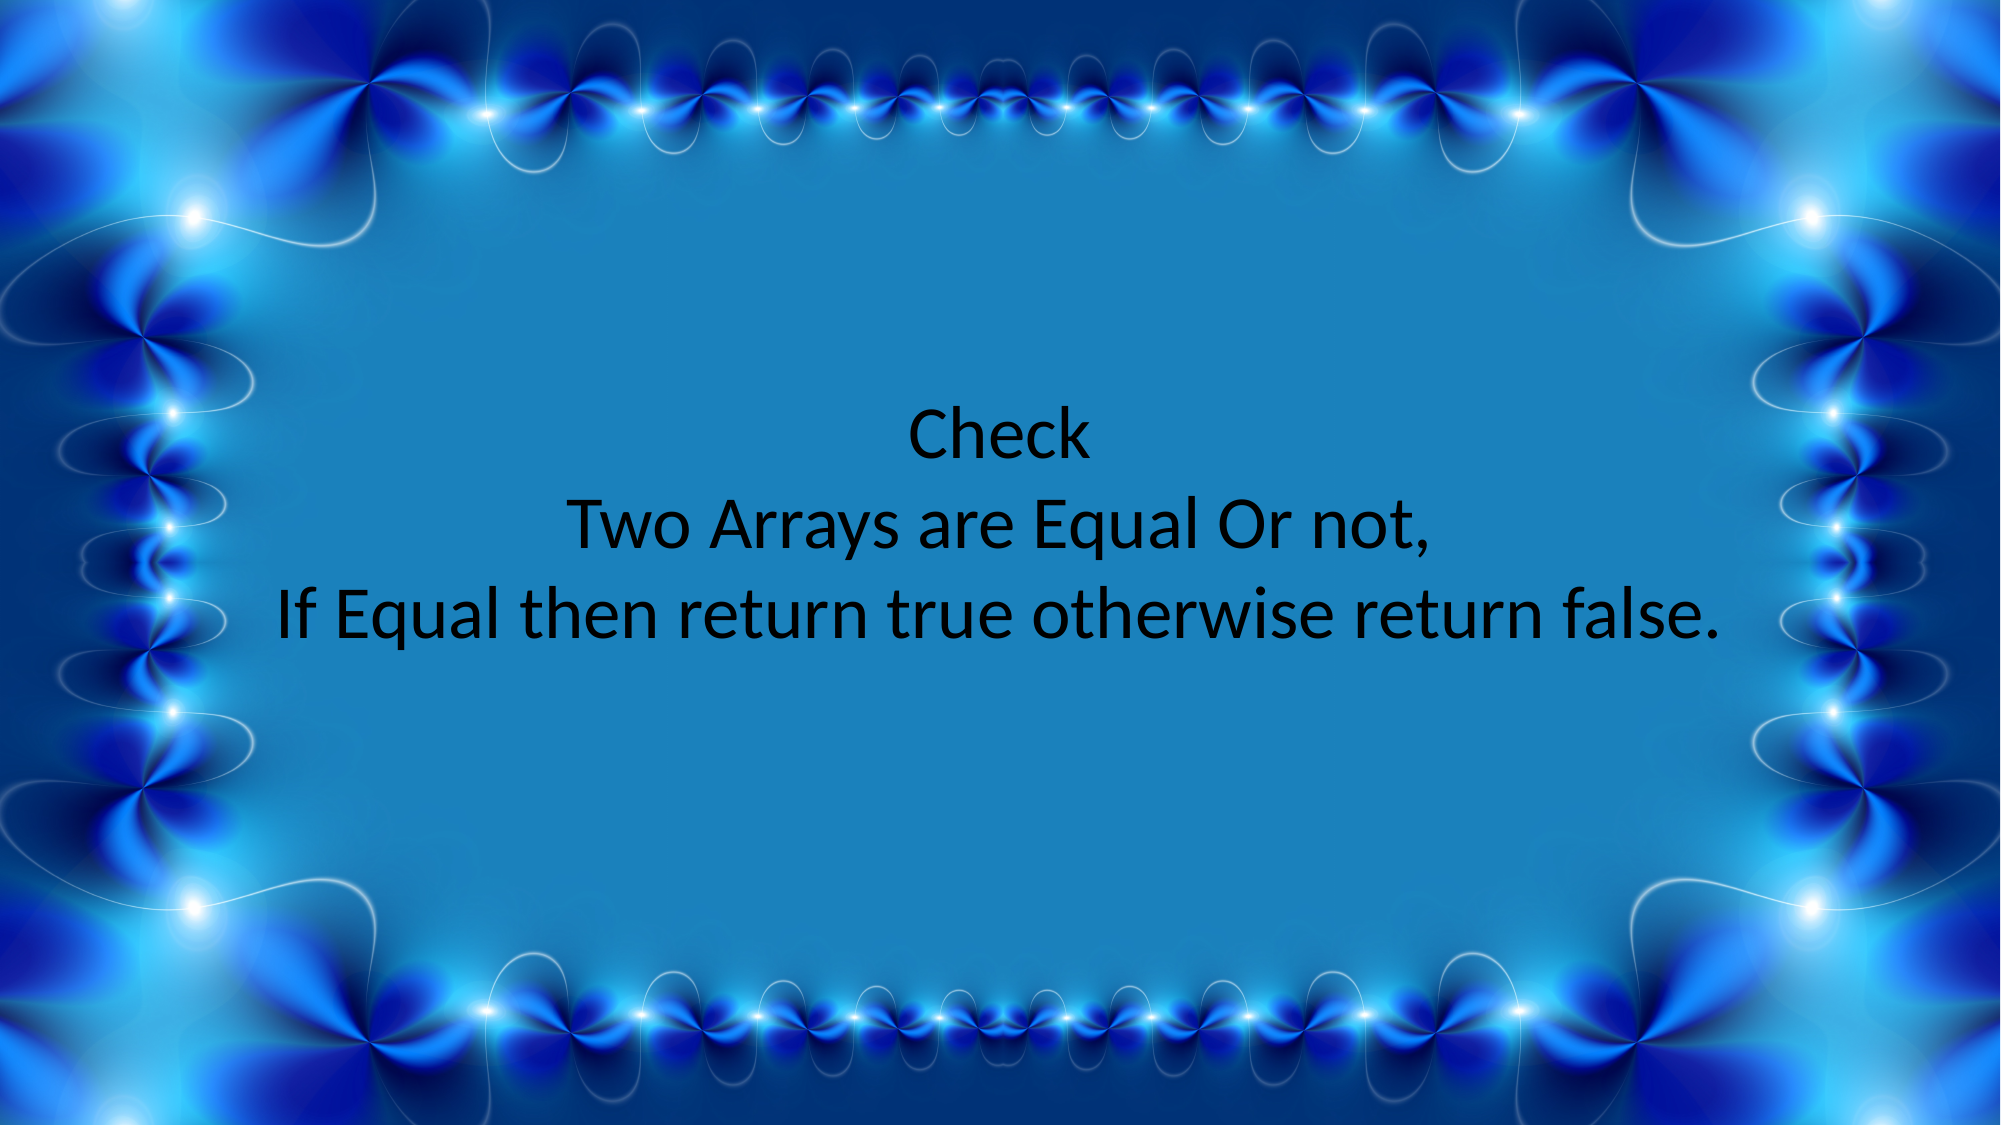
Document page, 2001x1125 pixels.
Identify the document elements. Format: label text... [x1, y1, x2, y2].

picture [0, 0, 2001, 1125]
text_box Check Two Arrays are Equal Or not, If Equal then return true otherwise return false. [95, 376, 1905, 661]
